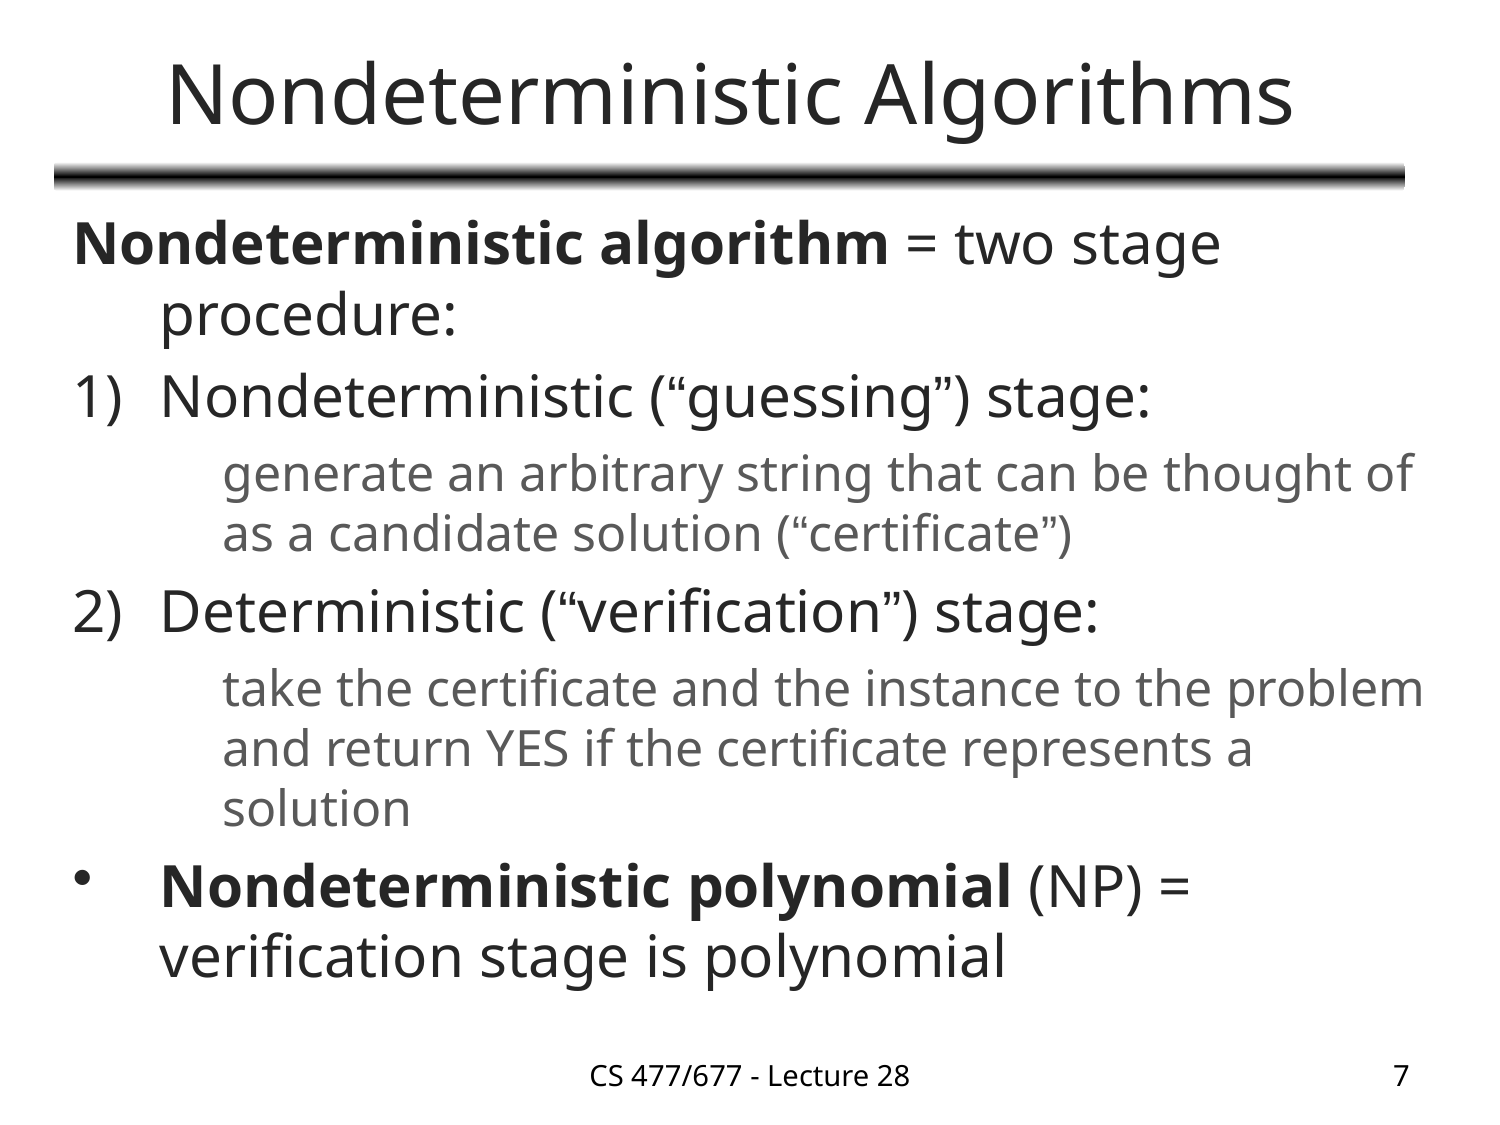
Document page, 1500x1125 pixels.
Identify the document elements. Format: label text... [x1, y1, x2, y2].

title Nondeterministic Algorithms [55, 16, 1407, 166]
slide_number 7 [1074, 1049, 1426, 1103]
list Nondeterministic algorithm = two stage procedure: Nondeterministic (“guessing”) stage: generate an arbitrary string that can be thought of as a candidate solution (“certificate”) Deterministic (“verification”) stage: take the certificate and the instance to the problem and return YES if the certificate represents a solution Nondeterministic polynomial (NP) = verification stage is polynomial [57, 198, 1462, 1103]
footer CS 477/677 - Lecture 28 [512, 1049, 988, 1103]
